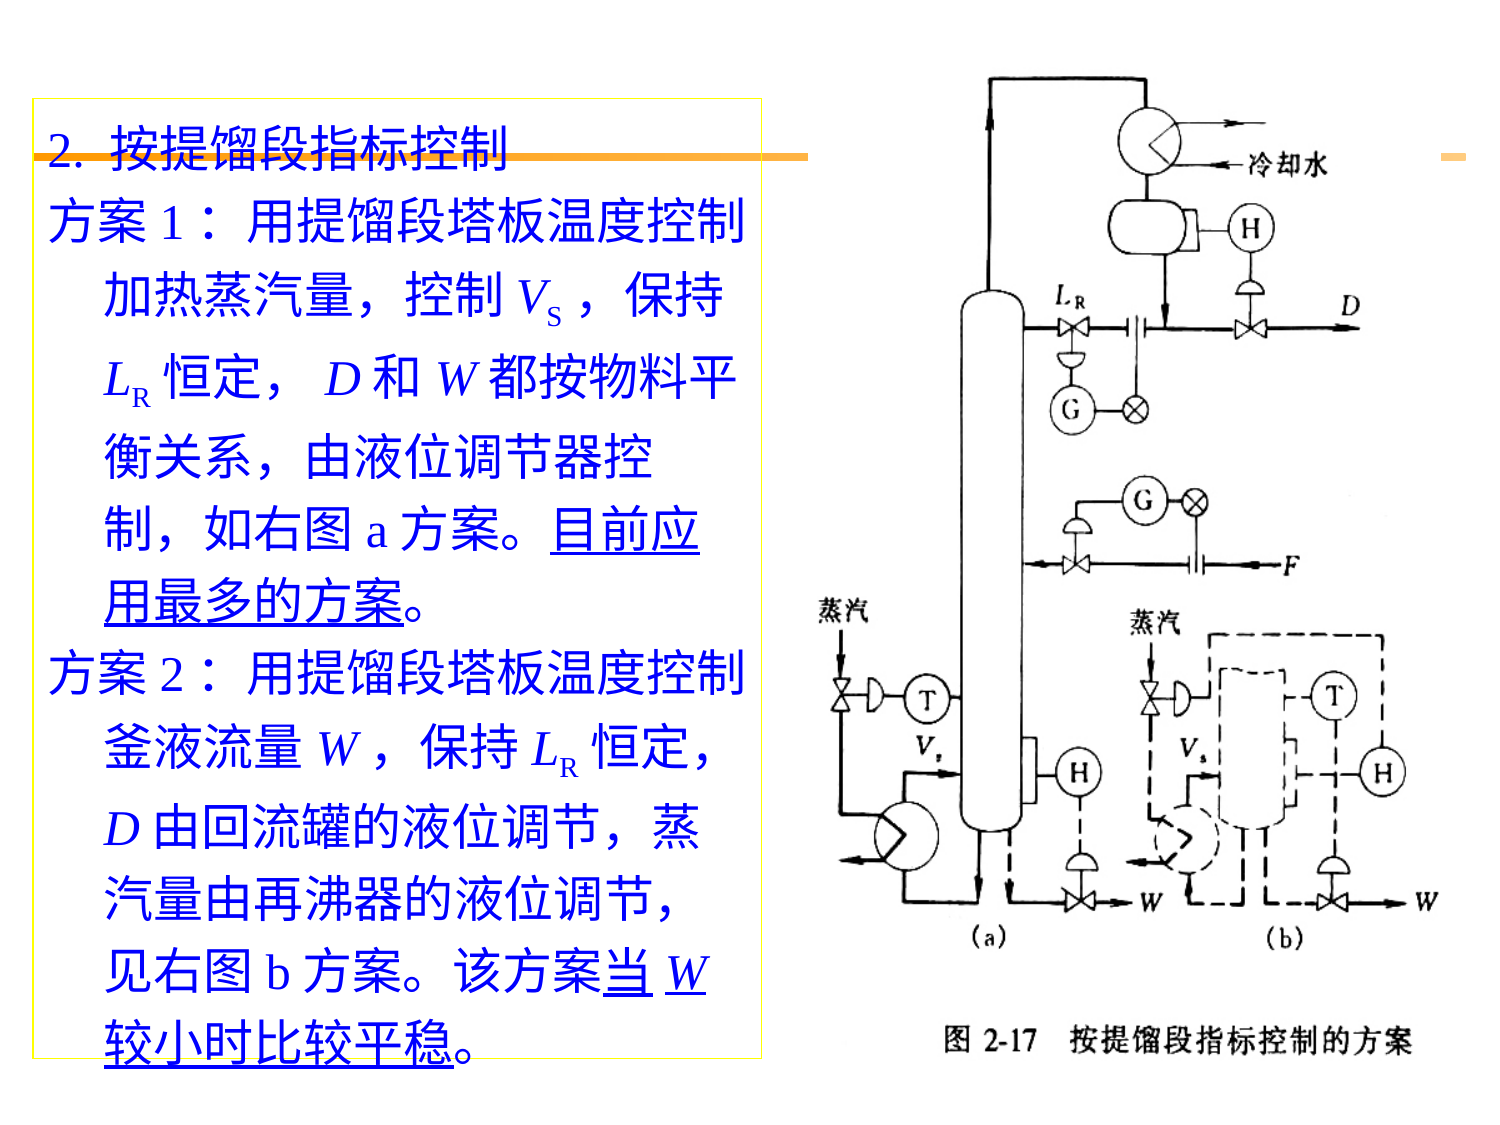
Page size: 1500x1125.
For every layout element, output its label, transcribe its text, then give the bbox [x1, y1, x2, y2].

picture [808, 67, 1441, 1065]
text_box 2. 按提馏段指标控制 方案1：用提馏段塔板温度控制加热蒸汽量，控制VS，保持LR恒定，D和W都按物料平衡关系，由液位调节器控制，如右图a方案。目前应用最多的方案。 方案2：用提馏段塔板温度控制釜液流量W，保持LR恒定，D由回流罐的液位调节，蒸汽量由再沸器的液位调节，见右图b方案。该方案当W较小时比较平稳。 [32, 98, 762, 1059]
